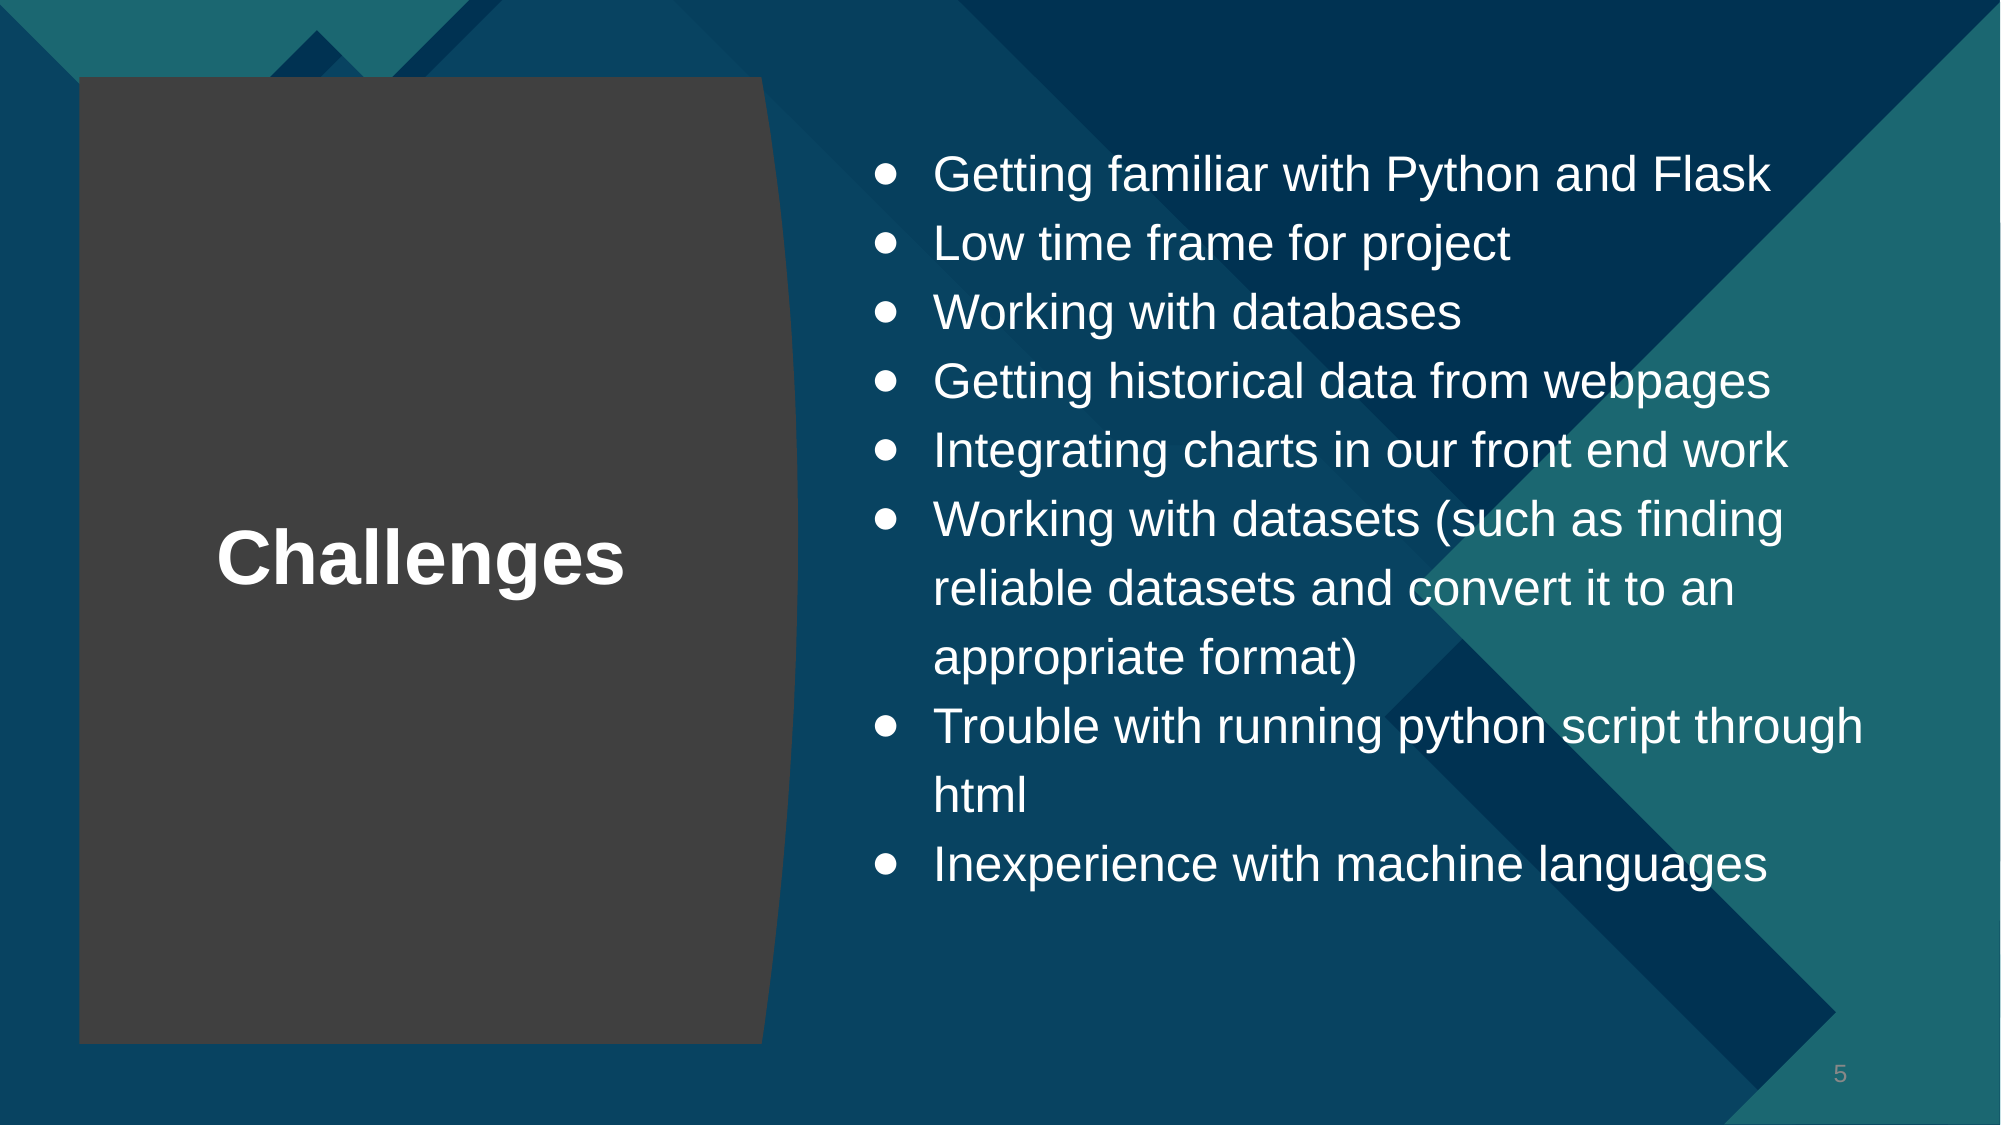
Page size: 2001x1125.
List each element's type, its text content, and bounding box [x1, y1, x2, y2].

text_box [79, 77, 799, 1044]
text_box Getting familiar with Python and Flask Low time frame for project Working with databases Getting historical data from webpages Integrating charts in our front end work Working with datasets (such as finding reliable datasets and convert it to an appropriate format) Trouble with running python script through html Inexperience with machine languages [835, 142, 1897, 1020]
title Challenges [141, 166, 702, 953]
slide_number ‹#› [1759, 1042, 1863, 1103]
